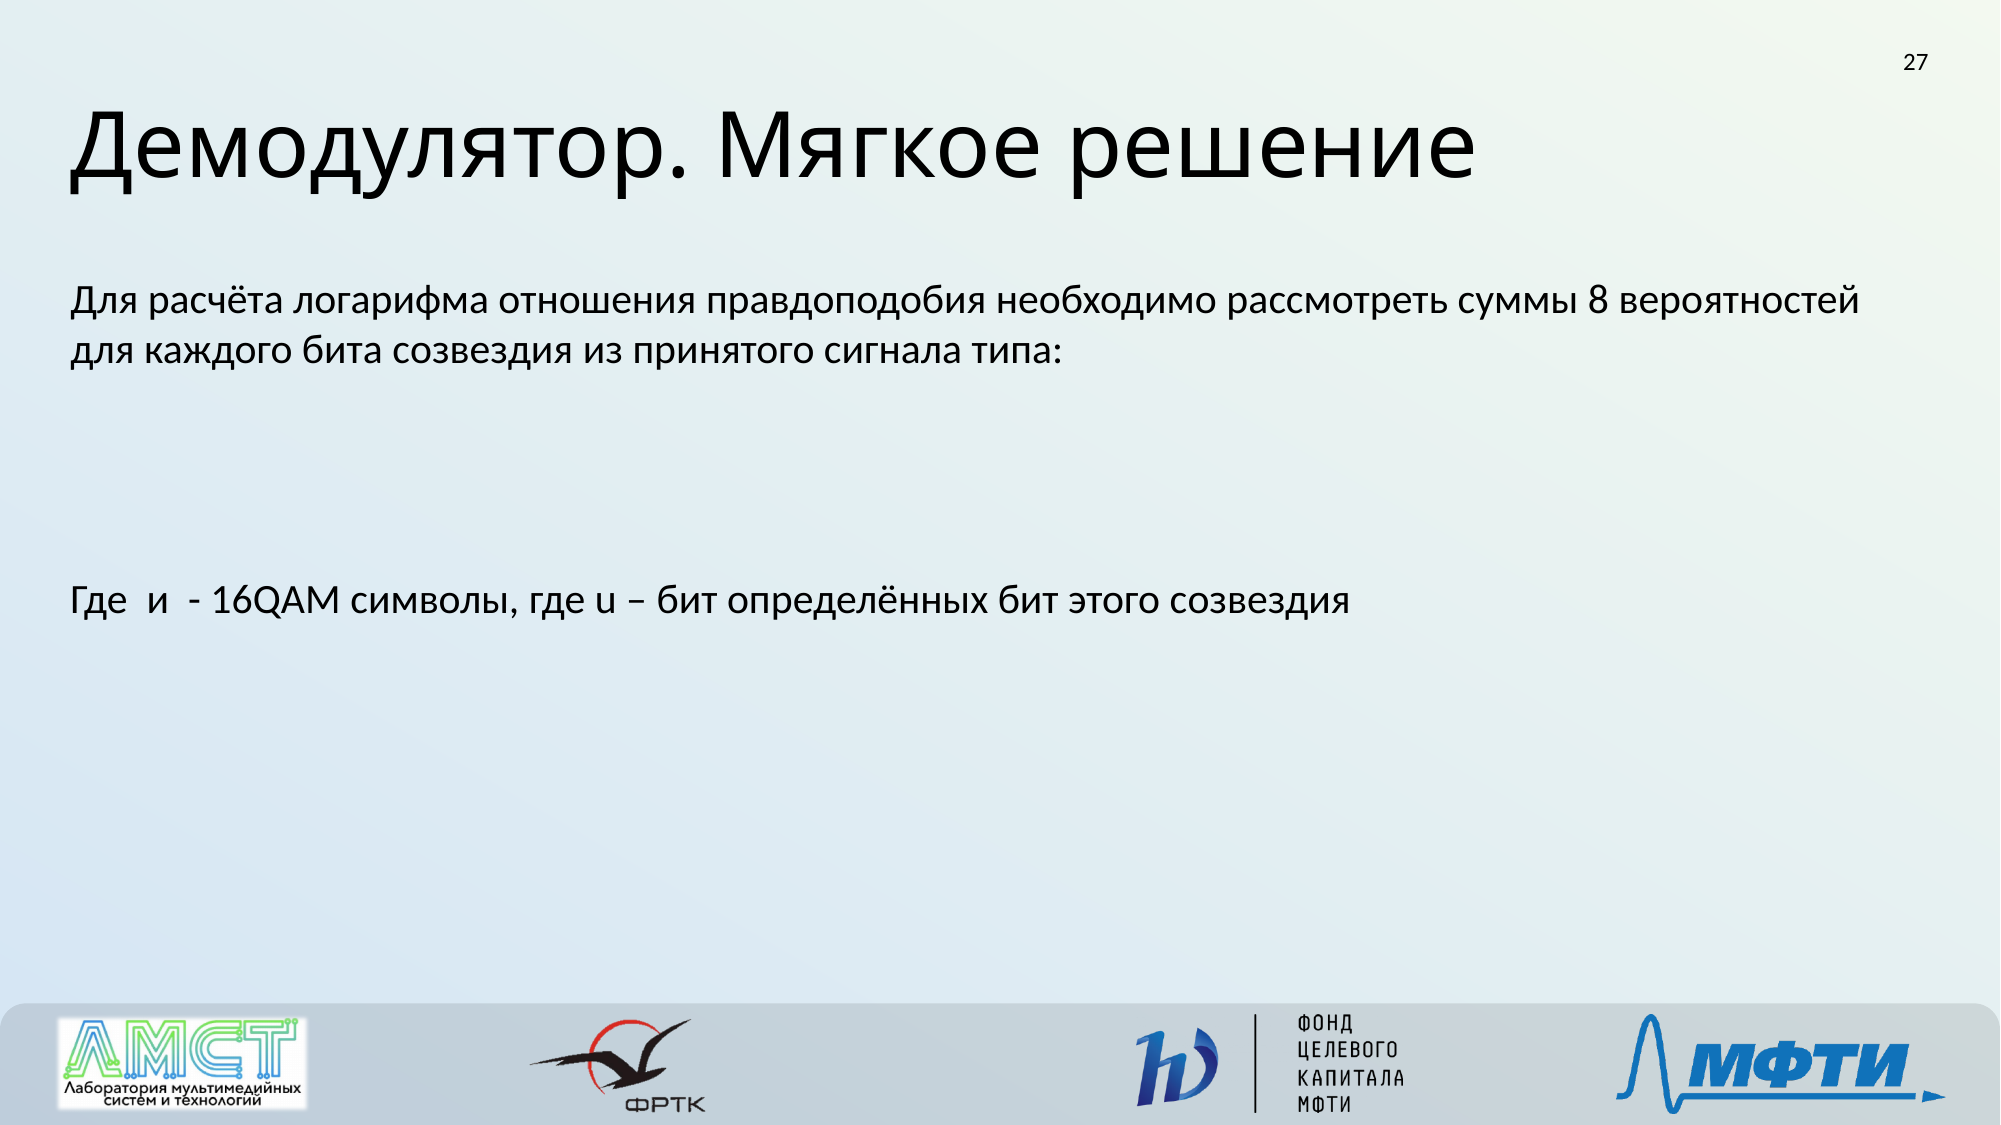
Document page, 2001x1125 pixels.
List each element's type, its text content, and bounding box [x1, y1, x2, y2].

picture [1136, 1014, 1403, 1113]
picture [1616, 1014, 1946, 1114]
slide_number 27 [1493, 30, 1944, 91]
picture [523, 1015, 714, 1113]
text_box Демодулятор. Мягкое решение [55, 90, 1863, 206]
picture [60, 1020, 304, 1107]
